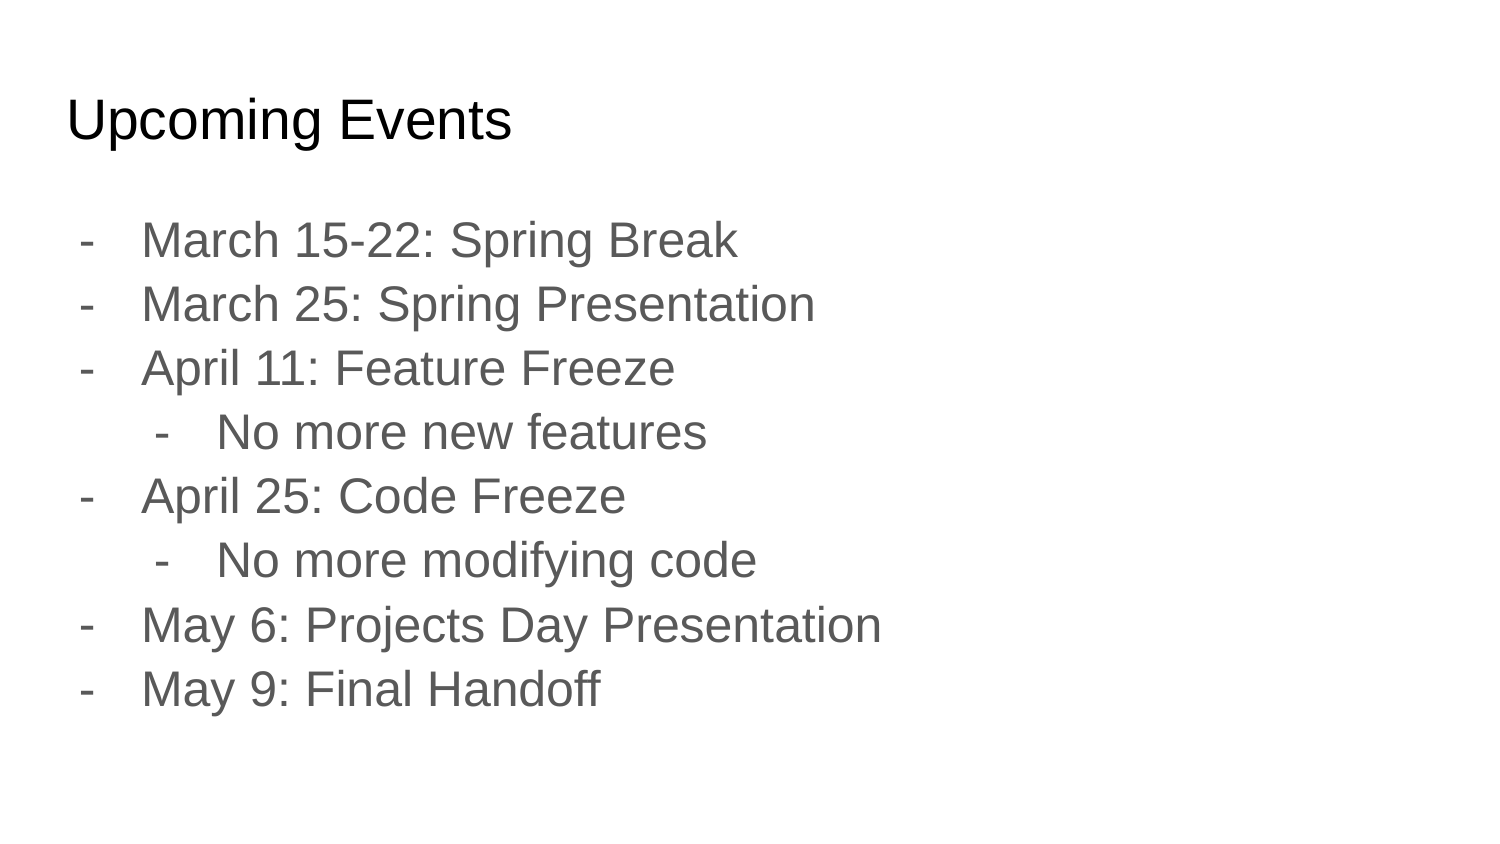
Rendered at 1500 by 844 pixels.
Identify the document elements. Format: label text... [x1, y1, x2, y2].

title Upcoming Events [51, 72, 1449, 167]
list March 15-22: Spring Break March 25: Spring Presentation April 11: Feature Freeze No more new features April 25: Code Freeze No more modifying code May 6: Projects Day Presentation May 9: Final Handoff [51, 189, 1449, 810]
